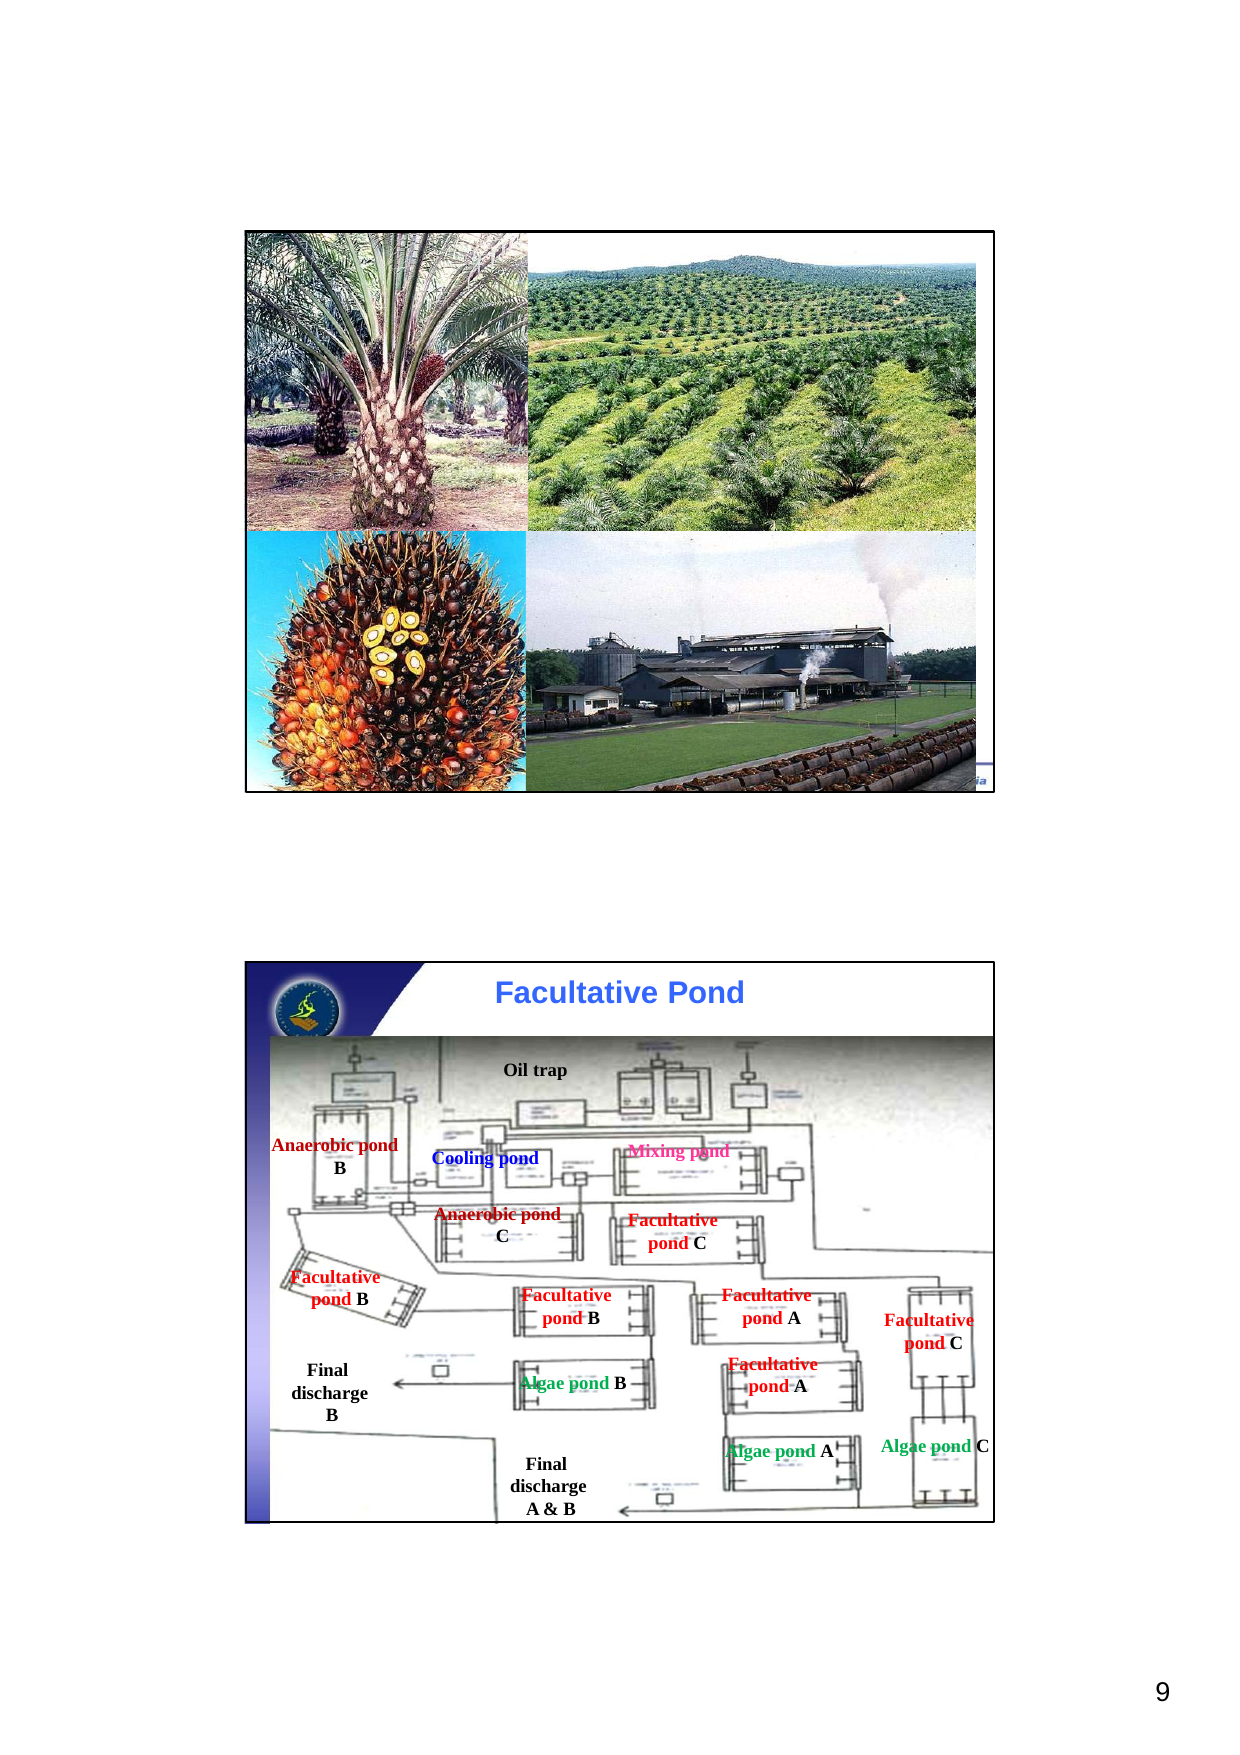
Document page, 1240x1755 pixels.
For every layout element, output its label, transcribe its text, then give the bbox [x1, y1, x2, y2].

picture [976, 230, 995, 793]
slide_number 10 [1151, 1675, 1190, 1755]
text_box [245, 231, 994, 792]
text_box [245, 961, 994, 1523]
